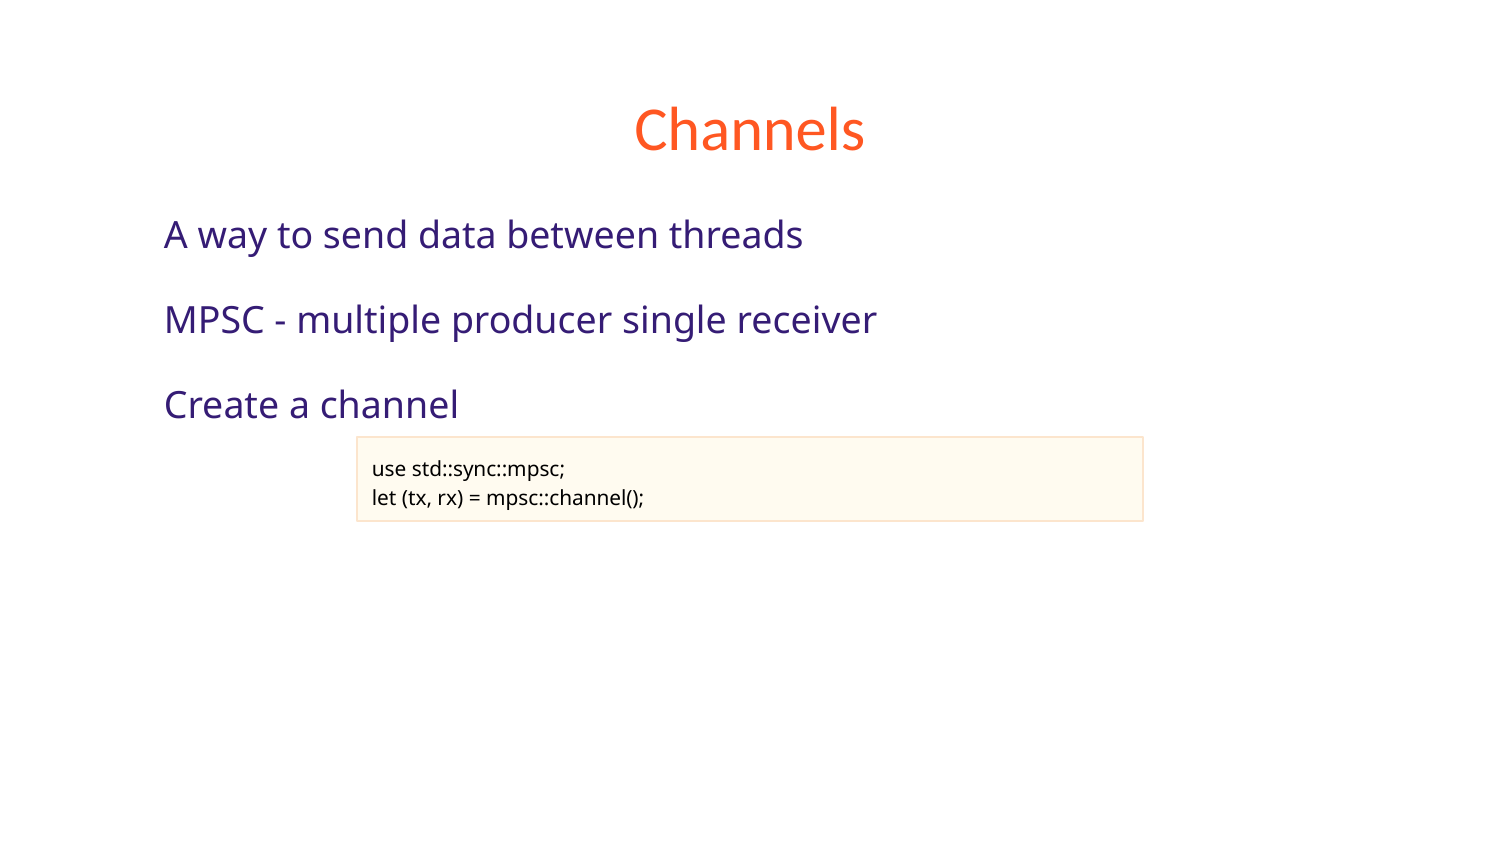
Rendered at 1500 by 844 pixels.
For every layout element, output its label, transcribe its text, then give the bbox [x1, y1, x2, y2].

text_box use std::sync::mpsc; let (tx, rx) = mpsc::channel(); [356, 437, 1144, 522]
title Channels [51, 72, 1449, 167]
text_box A way to send data between threads MPSC - multiple producer single receiver Create a channel [148, 188, 1350, 750]
